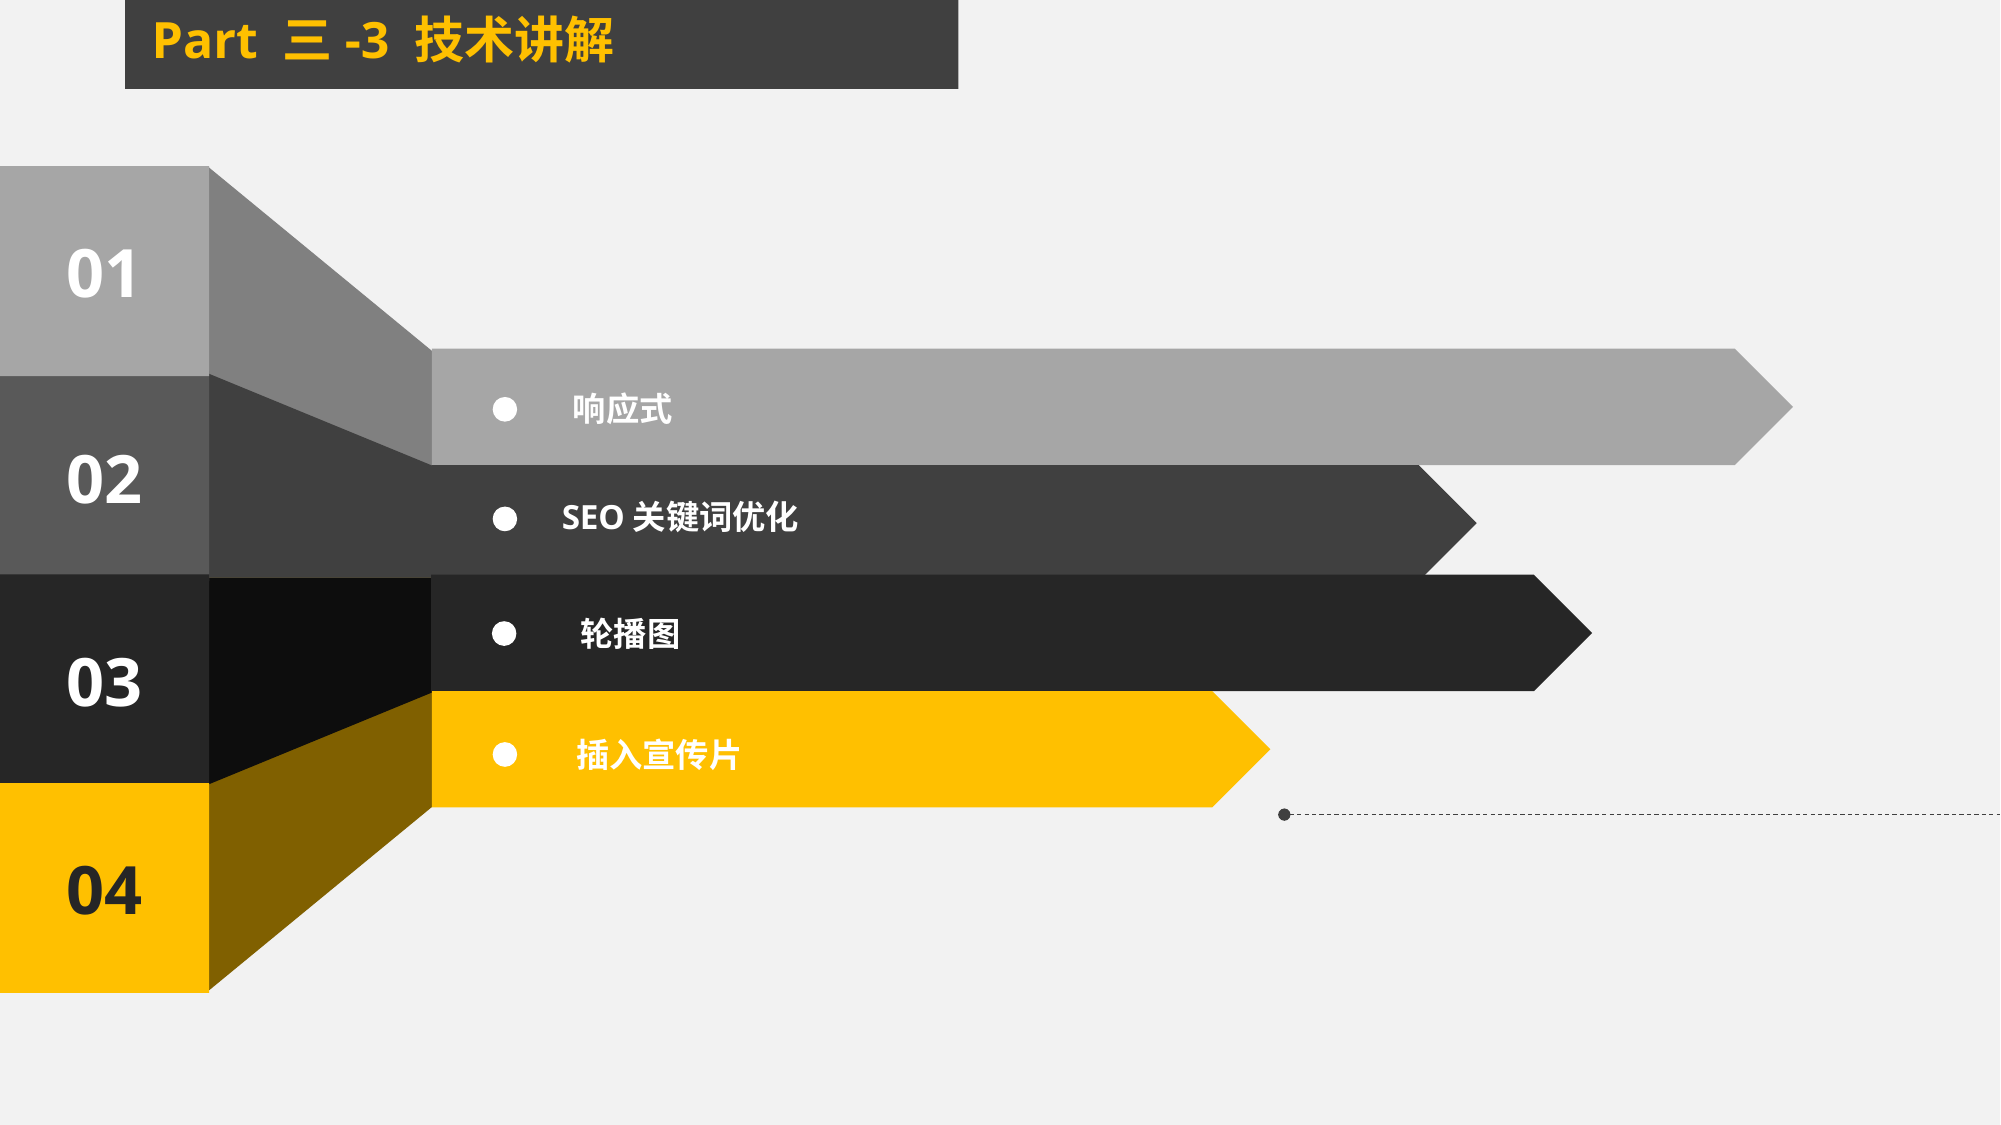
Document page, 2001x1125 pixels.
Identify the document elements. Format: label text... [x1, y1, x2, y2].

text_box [207, 166, 433, 992]
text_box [431, 348, 1794, 466]
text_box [431, 691, 2000, 815]
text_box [431, 574, 1593, 691]
text_box 02 [0, 377, 207, 574]
text_box 01 [0, 166, 207, 377]
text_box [431, 465, 1477, 574]
list Part 三-3 技术讲解 [136, 8, 699, 85]
text_box 04 [0, 782, 210, 993]
text_box 03 [0, 574, 207, 782]
